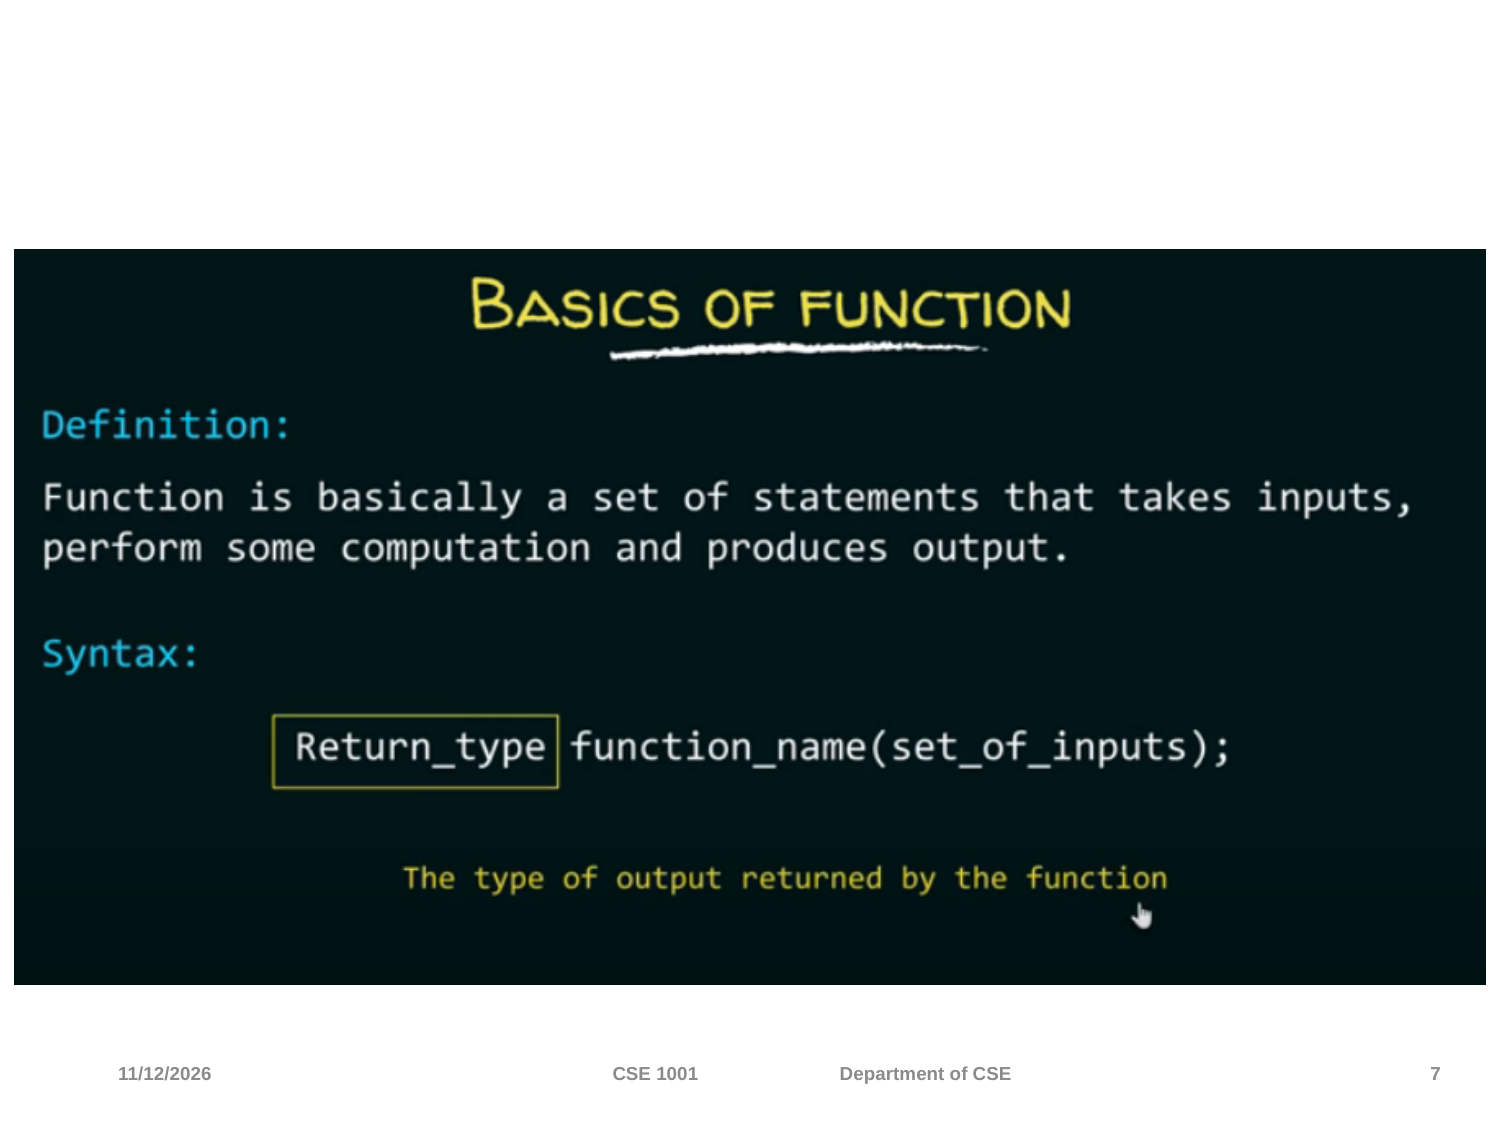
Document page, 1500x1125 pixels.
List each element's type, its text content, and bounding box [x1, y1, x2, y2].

slide_number 7 [1396, 1042, 1456, 1103]
footer CSE 1001 Department of CSE [272, 1042, 1352, 1103]
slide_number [103, 1042, 246, 1103]
picture [14, 249, 1486, 986]
